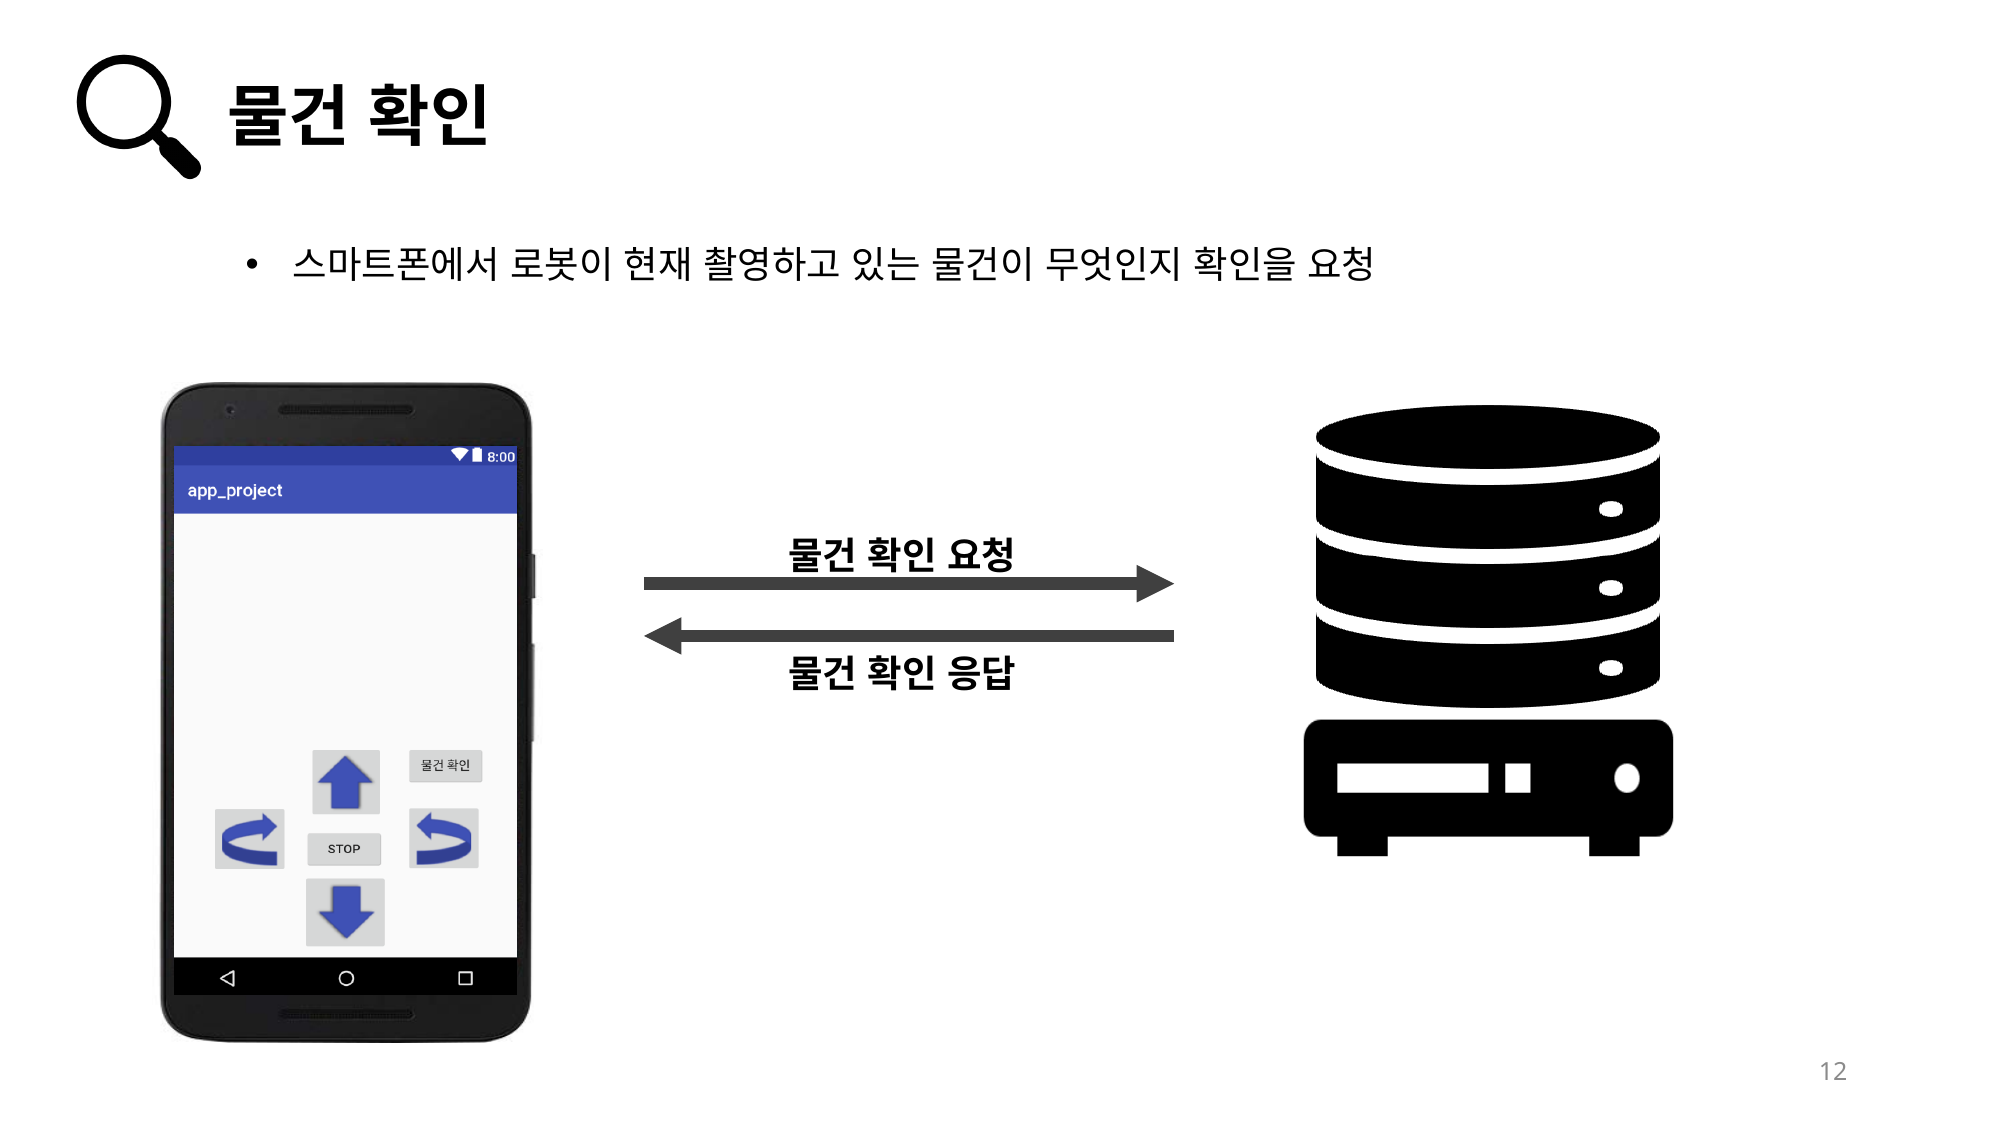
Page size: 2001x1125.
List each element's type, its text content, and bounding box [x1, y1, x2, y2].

slide_number 12 [1412, 1042, 1863, 1103]
text_box 물건 확인 요청 [669, 524, 1135, 583]
text_box 스마트폰에서 로봇이 현재 촬영하고 있는 물건이 무엇인지 확인을 요청 [230, 233, 1393, 294]
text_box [152, 382, 543, 1043]
picture [63, 41, 214, 192]
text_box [1193, 365, 1784, 1022]
text_box 물건 확인 [214, 66, 508, 162]
text_box 물건 확인 응답 [669, 642, 1135, 703]
